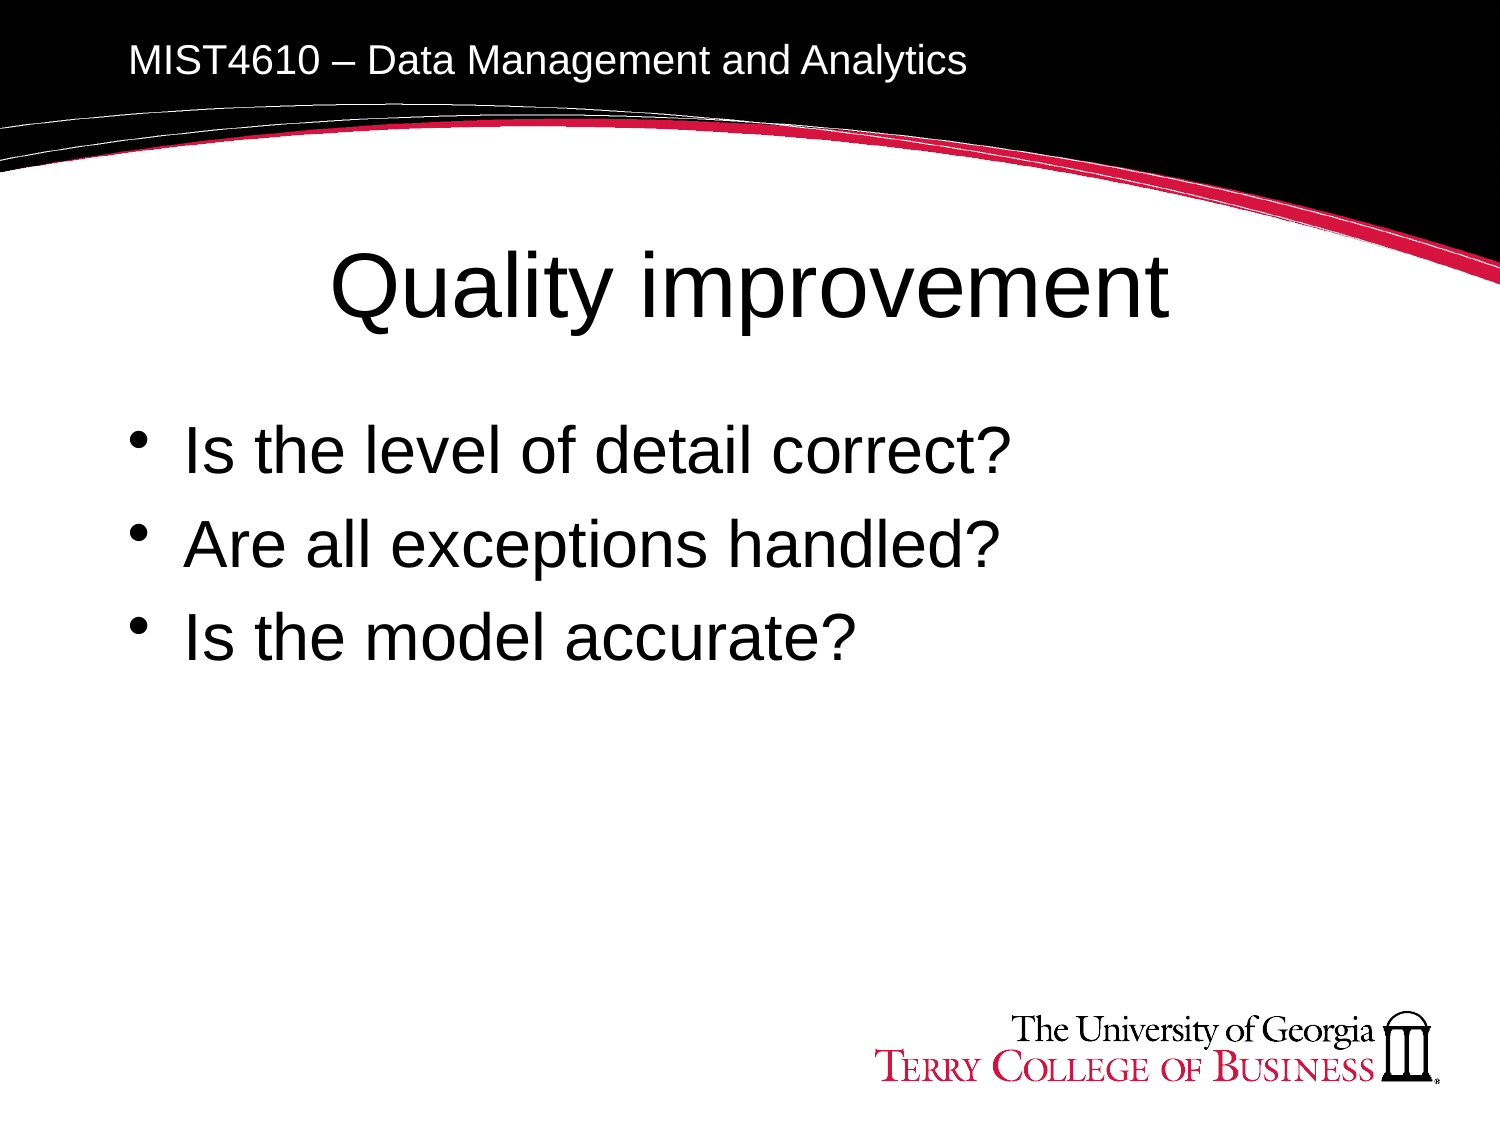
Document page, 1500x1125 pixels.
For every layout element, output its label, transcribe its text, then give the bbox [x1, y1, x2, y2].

picture [875, 1011, 1440, 1084]
picture [0, 0, 1500, 286]
title Quality improvement [75, 187, 1425, 375]
list Is the level of detail correct? Are all exceptions handled? Is the model accurate? [112, 399, 1388, 1075]
